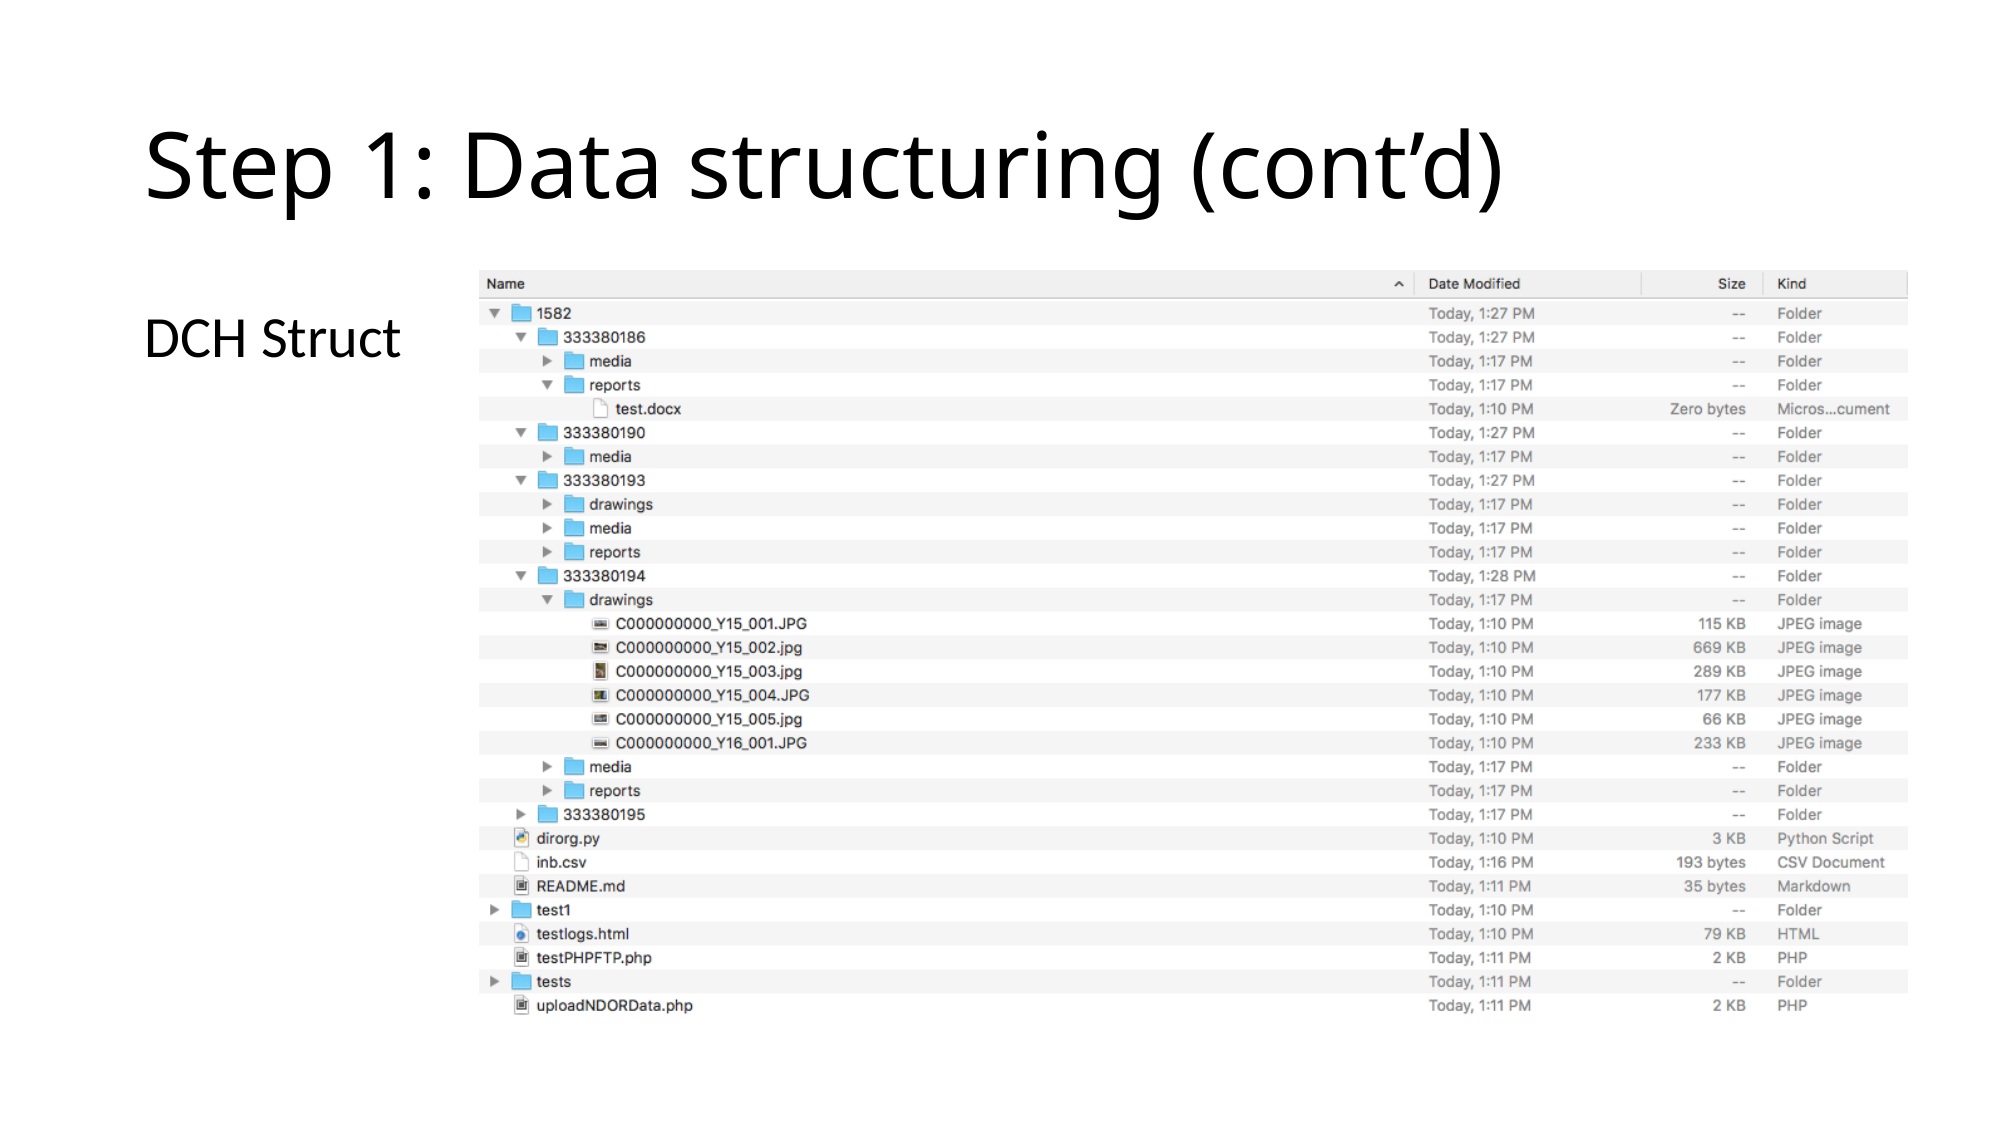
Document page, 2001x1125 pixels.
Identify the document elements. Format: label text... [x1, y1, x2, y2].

list DCH Struct [1908, 298, 1918, 694]
picture [478, 270, 1908, 1017]
list DCH Struct [136, 298, 478, 694]
title Step 1: Data structuring (cont’d) [136, 59, 1863, 278]
